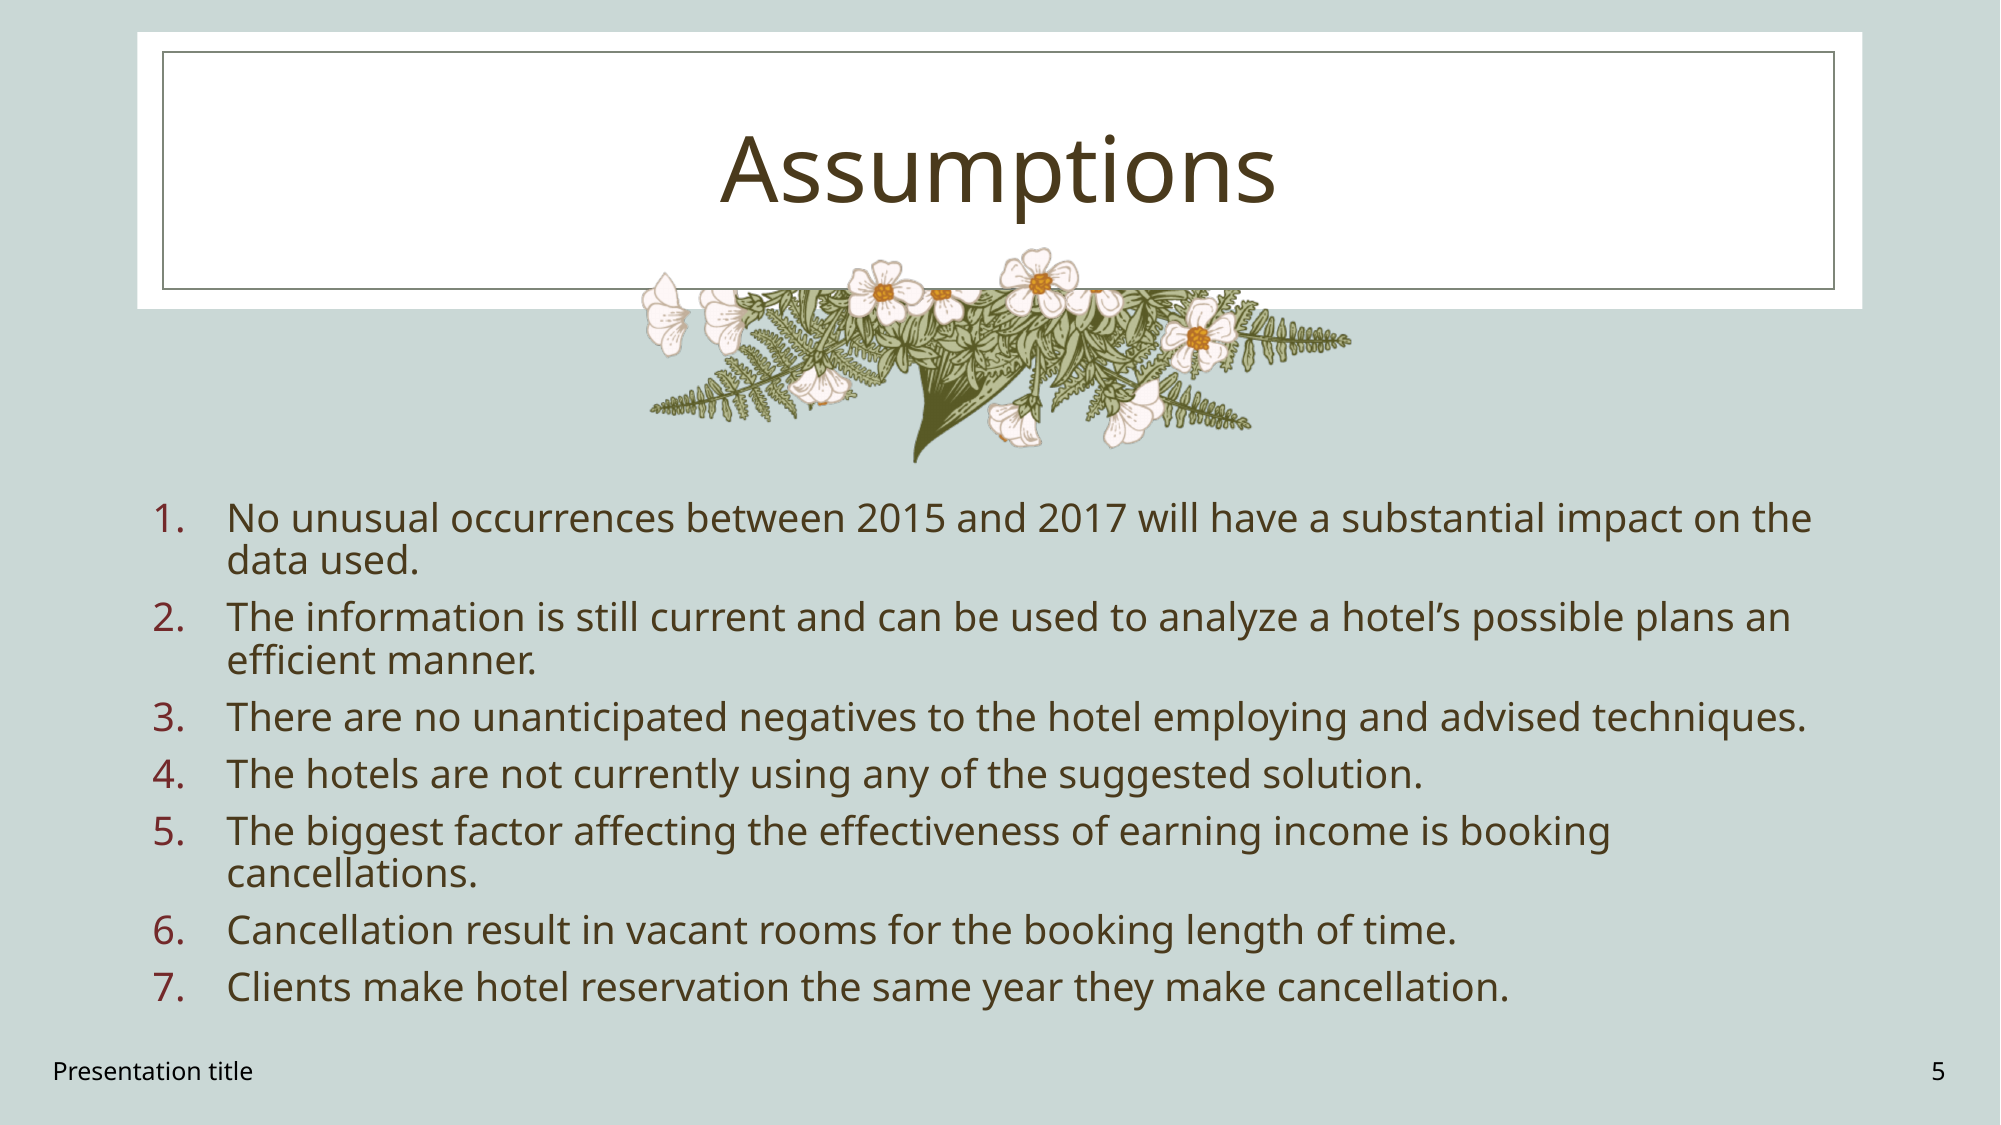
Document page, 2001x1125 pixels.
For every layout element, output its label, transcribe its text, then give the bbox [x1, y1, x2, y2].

title Assumptions [137, 79, 1863, 266]
slide_number 5 [1510, 1042, 1961, 1103]
picture [635, 266, 1361, 478]
list No unusual occurrences between 2015 and 2017 will have a substantial impact on the data used. The information is still current and can be used to analyze a hotel’s possible plans an efficient manner. There are no unanticipated negatives to the hotel employing and advised techniques. The hotels are not currently using any of the suggested solution. The biggest factor affecting the effectiveness of earning income is booking cancellations. Cancellation result in vacant rooms for the booking length of time. Clients make hotel reservation the same year they make cancellation. [137, 490, 1863, 1061]
footer Presentation title [37, 1042, 713, 1103]
